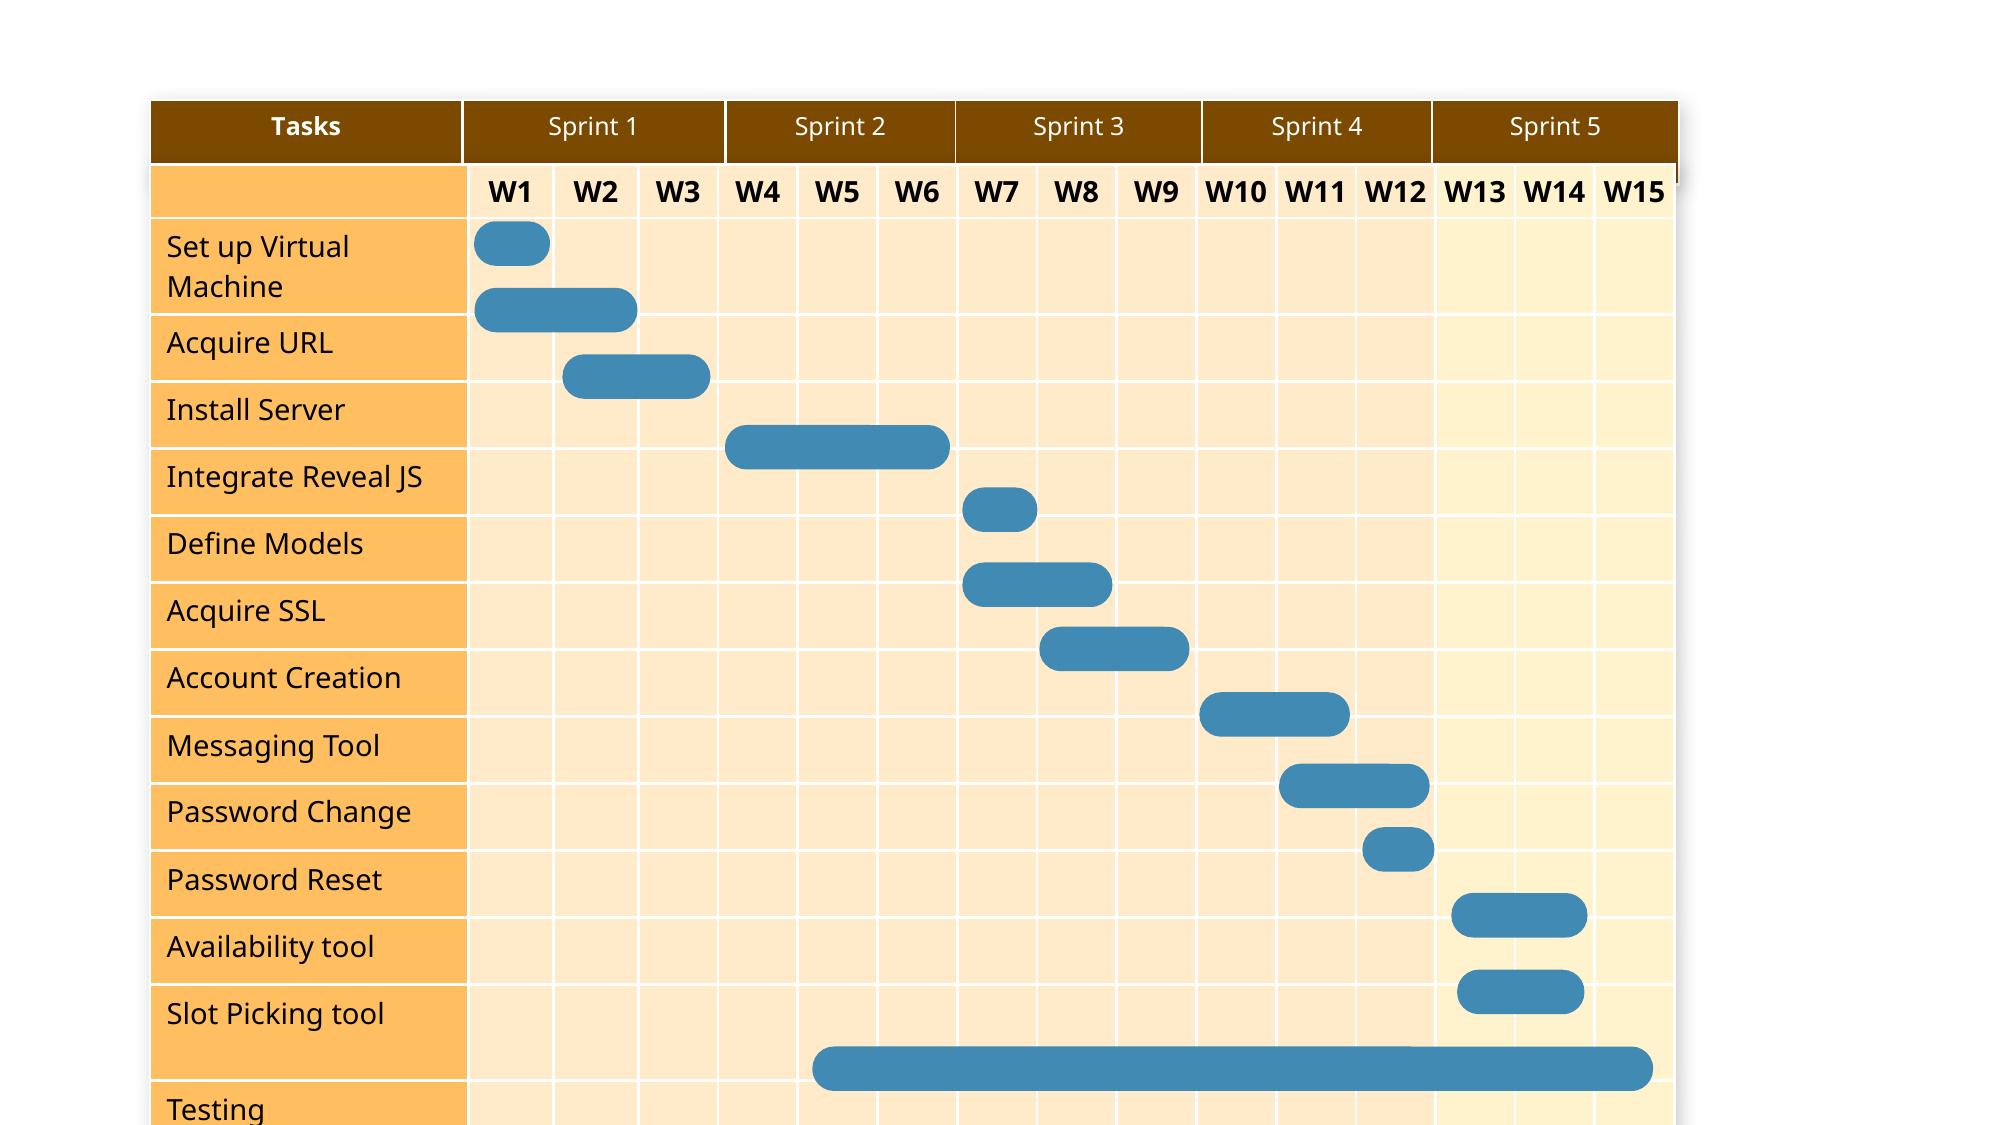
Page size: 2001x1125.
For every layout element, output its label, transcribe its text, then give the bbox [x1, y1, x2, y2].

table_cell [1198, 219, 1275, 313]
table_cell [1038, 651, 1115, 715]
table_cell Integrate Reveal JS [151, 450, 467, 514]
table_cell [1038, 1091, 1115, 1125]
table_cell [959, 785, 1036, 849]
table_header Sprint 2 [727, 101, 955, 158]
table_cell [1437, 785, 1514, 849]
table_cell [1357, 219, 1434, 313]
table_cell [555, 852, 637, 916]
table_cell [1437, 584, 1514, 648]
table_cell [879, 584, 956, 648]
table_cell [1357, 584, 1434, 648]
table_cell [799, 219, 876, 313]
table_cell [1357, 785, 1434, 849]
table_cell [1198, 383, 1275, 447]
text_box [812, 1046, 1654, 1091]
table_cell [719, 986, 796, 1079]
table_cell [1038, 219, 1115, 313]
table_cell [719, 219, 796, 313]
table_cell [555, 651, 637, 715]
table_cell [640, 852, 717, 916]
table_cell [1357, 517, 1434, 581]
table_cell [1278, 219, 1355, 313]
table_cell [1516, 919, 1593, 983]
table_cell [1516, 785, 1593, 849]
table_cell [1278, 986, 1355, 1046]
table_cell [879, 316, 956, 380]
table_header W7 [959, 166, 1036, 217]
table_cell [1516, 383, 1593, 447]
table_cell [1596, 986, 1673, 1079]
table_cell [1596, 383, 1673, 447]
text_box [1279, 763, 1430, 809]
table_header Sprint 1 [464, 101, 724, 158]
table_header W5 [799, 166, 876, 217]
table_cell [959, 219, 1036, 313]
table_cell [799, 383, 876, 424]
table_cell [1198, 517, 1275, 581]
table_cell [1278, 584, 1355, 648]
table_cell [1516, 986, 1593, 1046]
table_cell [1118, 584, 1195, 648]
table_cell [640, 785, 717, 849]
table_cell [879, 852, 956, 916]
table_cell [470, 584, 552, 648]
table_cell [1596, 219, 1673, 313]
table_cell [1596, 1082, 1673, 1125]
table_cell Password Change [151, 785, 467, 849]
table_cell [1118, 383, 1195, 447]
table_cell [555, 219, 637, 287]
table_header W14 [1516, 166, 1593, 217]
table_cell [1118, 986, 1195, 1046]
table_cell Slot Picking tool [151, 986, 467, 1079]
table_cell [1357, 919, 1434, 983]
table_header [151, 166, 467, 217]
table_cell [1596, 718, 1673, 782]
table_cell [555, 333, 637, 380]
table_cell [1278, 919, 1355, 983]
table_cell [470, 919, 552, 983]
table_cell [1437, 316, 1514, 380]
table_cell [1516, 651, 1593, 715]
table_cell [719, 584, 796, 648]
table_cell [640, 651, 717, 715]
table_cell [1437, 1091, 1514, 1125]
table_cell [640, 316, 717, 380]
table_header W4 [719, 166, 796, 217]
table_cell [719, 450, 796, 514]
table_cell [640, 383, 717, 447]
table_cell [470, 785, 552, 849]
table_header W11 [1278, 166, 1355, 217]
table_header W9 [1118, 166, 1195, 217]
table_cell [640, 919, 717, 983]
table_cell [1038, 450, 1115, 514]
table_cell [799, 852, 876, 916]
table_cell [879, 1091, 956, 1125]
table_cell [959, 651, 1036, 715]
table_cell [959, 852, 1036, 916]
table_cell [1516, 450, 1593, 514]
table_cell [1118, 852, 1195, 916]
table_cell [1118, 718, 1195, 782]
table_cell [640, 517, 717, 581]
table_cell [470, 383, 552, 447]
table_cell [879, 517, 956, 581]
table_cell [719, 718, 796, 782]
table_cell [719, 651, 796, 715]
table_cell [1038, 785, 1115, 849]
table_cell [1278, 718, 1355, 782]
table_cell [1118, 316, 1195, 380]
table_cell [1198, 785, 1275, 849]
table_cell [1437, 718, 1514, 782]
table_cell [1437, 383, 1514, 447]
table_cell [1596, 316, 1673, 380]
table_cell [1278, 316, 1355, 380]
table_cell [1278, 383, 1355, 447]
table_header W2 [555, 166, 637, 217]
table_cell [1198, 718, 1275, 782]
table_cell [470, 651, 552, 715]
table_cell [879, 785, 956, 849]
table_cell [1516, 584, 1593, 648]
table_cell [555, 584, 637, 648]
table_cell Messaging Tool [151, 718, 467, 782]
table_cell [1198, 651, 1275, 715]
table_cell [1278, 651, 1355, 715]
table_cell [879, 986, 956, 1046]
table_cell [799, 986, 876, 1079]
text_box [724, 424, 950, 470]
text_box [1199, 692, 1350, 737]
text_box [474, 287, 638, 333]
table_cell [1437, 450, 1514, 514]
table_cell [719, 517, 796, 581]
table_cell [1278, 450, 1355, 514]
table_cell [1278, 785, 1355, 849]
table_cell [470, 219, 552, 313]
table_cell [719, 383, 796, 447]
table_cell [1038, 852, 1115, 916]
table_cell [1198, 919, 1275, 983]
table_cell [719, 316, 796, 380]
table_cell Password Reset [151, 852, 467, 916]
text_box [562, 354, 711, 399]
table_cell [1437, 651, 1514, 715]
table_cell [1038, 584, 1115, 648]
table_cell [1198, 1091, 1275, 1125]
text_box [1362, 827, 1435, 872]
table_cell [470, 718, 552, 782]
table_cell [1198, 986, 1275, 1046]
table_cell [879, 383, 956, 447]
table_header Sprint 5 [1433, 101, 1678, 160]
table_cell [640, 450, 717, 514]
table_cell Acquire URL [151, 316, 467, 380]
table_cell Availability tool [151, 919, 467, 983]
table_header W1 [470, 166, 552, 217]
table_cell [640, 1082, 717, 1125]
table_cell [1118, 219, 1195, 313]
table_cell [799, 470, 876, 514]
table_header W12 [1357, 166, 1434, 217]
table_header W13 [1437, 166, 1514, 217]
table_cell [555, 383, 637, 447]
table_cell [959, 316, 1036, 380]
table_cell [555, 785, 637, 849]
table_cell [1038, 316, 1115, 380]
table_cell [555, 919, 637, 983]
table_cell [879, 718, 956, 782]
table_header W10 [1198, 166, 1275, 217]
table_cell [1038, 517, 1115, 581]
table_cell [1357, 718, 1434, 782]
table_cell Install Server [151, 383, 467, 447]
table_cell [1038, 986, 1115, 1046]
table_cell [555, 1082, 637, 1125]
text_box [1457, 969, 1585, 1015]
table_cell [1596, 651, 1673, 715]
table_cell [799, 517, 876, 581]
table_cell [1357, 1091, 1434, 1125]
table_cell [1437, 517, 1514, 581]
table_cell [959, 718, 1036, 782]
table_cell [1038, 718, 1115, 782]
table_cell [1437, 852, 1514, 916]
table_cell [719, 785, 796, 849]
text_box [474, 221, 550, 266]
table_cell [640, 986, 717, 1079]
table_cell [799, 651, 876, 715]
table_cell [959, 1091, 1036, 1125]
table_cell [719, 1082, 796, 1125]
table_cell [1198, 852, 1275, 916]
table_cell [1357, 383, 1434, 447]
table_cell [799, 785, 876, 849]
table_cell [1596, 517, 1673, 581]
table_cell [1278, 1091, 1355, 1125]
table_cell [1516, 219, 1593, 313]
table_cell [1118, 1091, 1195, 1125]
table_cell [1198, 584, 1275, 648]
table_cell Testing [151, 1082, 467, 1125]
table_header W15 [1596, 166, 1673, 217]
table_cell [879, 450, 956, 514]
table_cell [959, 584, 1036, 648]
table_cell [879, 651, 956, 715]
table_cell [470, 316, 552, 380]
table_cell [1118, 919, 1195, 983]
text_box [1451, 892, 1588, 938]
table_cell [1198, 450, 1275, 514]
table_cell [555, 450, 637, 514]
table_cell [1596, 852, 1673, 916]
table_cell [1516, 316, 1593, 380]
table_cell Set up Virtual Machine [151, 219, 467, 313]
table_cell [1278, 852, 1355, 916]
table_cell [555, 718, 637, 782]
table_cell [1278, 517, 1355, 581]
table_cell [470, 852, 552, 916]
table_cell [1516, 517, 1593, 581]
table_cell [1516, 852, 1593, 916]
table_cell [1437, 919, 1514, 983]
table_cell [959, 517, 1036, 581]
table_cell Define Models [151, 517, 467, 581]
table_cell [959, 450, 1036, 514]
table_cell [799, 919, 876, 983]
table_cell [1118, 517, 1195, 581]
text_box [1039, 626, 1190, 672]
table_cell [1357, 316, 1434, 380]
table_cell [959, 383, 1036, 447]
table_cell [1198, 316, 1275, 380]
table_cell [1516, 718, 1593, 782]
table_cell Account Creation [151, 651, 467, 715]
table_cell [1038, 383, 1115, 447]
table_cell [470, 1082, 552, 1125]
table_cell [1437, 219, 1514, 313]
table_cell [555, 986, 637, 1079]
table_cell [640, 584, 717, 648]
table_cell [555, 517, 637, 581]
table_cell [1596, 919, 1673, 983]
table_cell [1357, 852, 1434, 916]
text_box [962, 562, 1113, 607]
table_cell [879, 919, 956, 983]
table_header Tasks [151, 101, 461, 163]
table_cell [640, 219, 717, 313]
table_header W6 [879, 166, 956, 217]
table_cell [719, 852, 796, 916]
table_cell [470, 517, 552, 581]
table_cell Acquire SSL [151, 584, 467, 648]
table_cell [1118, 785, 1195, 849]
table_cell [1118, 651, 1195, 715]
table_cell [1357, 986, 1434, 1046]
table_cell [1596, 584, 1673, 648]
table_cell [959, 986, 1036, 1046]
table_header Sprint 3 [956, 101, 1201, 158]
table_cell [799, 1082, 876, 1125]
table_cell [1596, 785, 1673, 849]
table_cell [799, 316, 876, 380]
table_cell [1357, 450, 1434, 514]
table_header Sprint 4 [1203, 101, 1431, 158]
table_cell [1357, 651, 1434, 715]
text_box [962, 487, 1038, 532]
table_cell [1038, 919, 1115, 983]
table_header W8 [1038, 166, 1115, 217]
table_cell [470, 450, 552, 514]
table_cell [799, 584, 876, 648]
table_cell [470, 986, 552, 1079]
table_cell [1596, 450, 1673, 514]
table_cell [719, 919, 796, 983]
table_cell [799, 718, 876, 782]
table_cell [640, 718, 717, 782]
table_cell [1516, 1091, 1593, 1125]
table_cell [959, 919, 1036, 983]
table_cell [879, 219, 956, 313]
table_header W3 [640, 166, 717, 217]
table_cell [1118, 450, 1195, 514]
table_cell [1437, 986, 1514, 1046]
